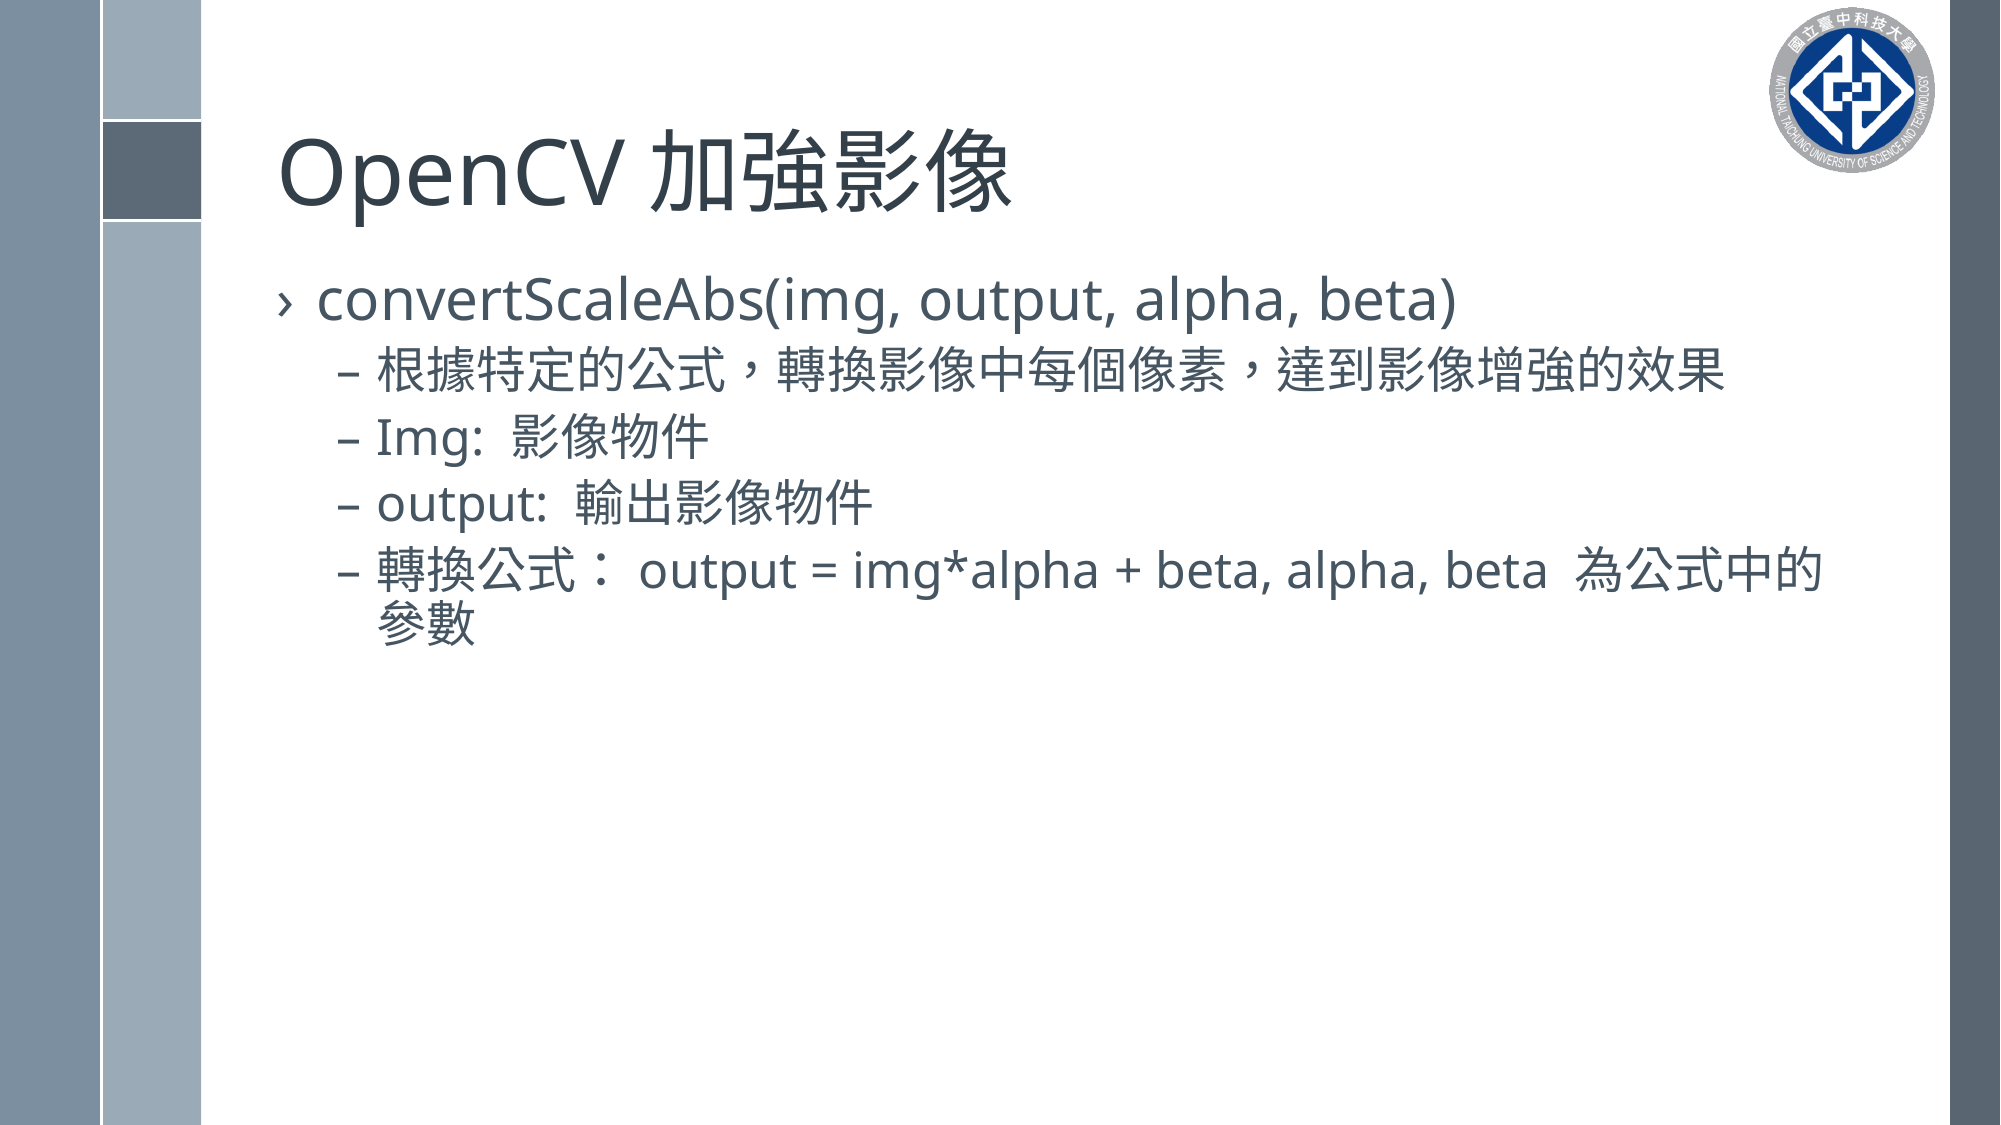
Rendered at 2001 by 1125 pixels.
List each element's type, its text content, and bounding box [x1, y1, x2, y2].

list convertScaleAbs(img, output, alpha, beta) 根據特定的公式，轉換影像中每個像素，達到影像增強的效果 Img: 影像物件 output: 輸出影像物件 轉換公式：output = img*alpha + beta, alpha, beta 為公式中的參數 [261, 262, 1867, 1013]
picture [1769, 7, 1935, 173]
title OpenCV加強影像 [261, 29, 1867, 233]
